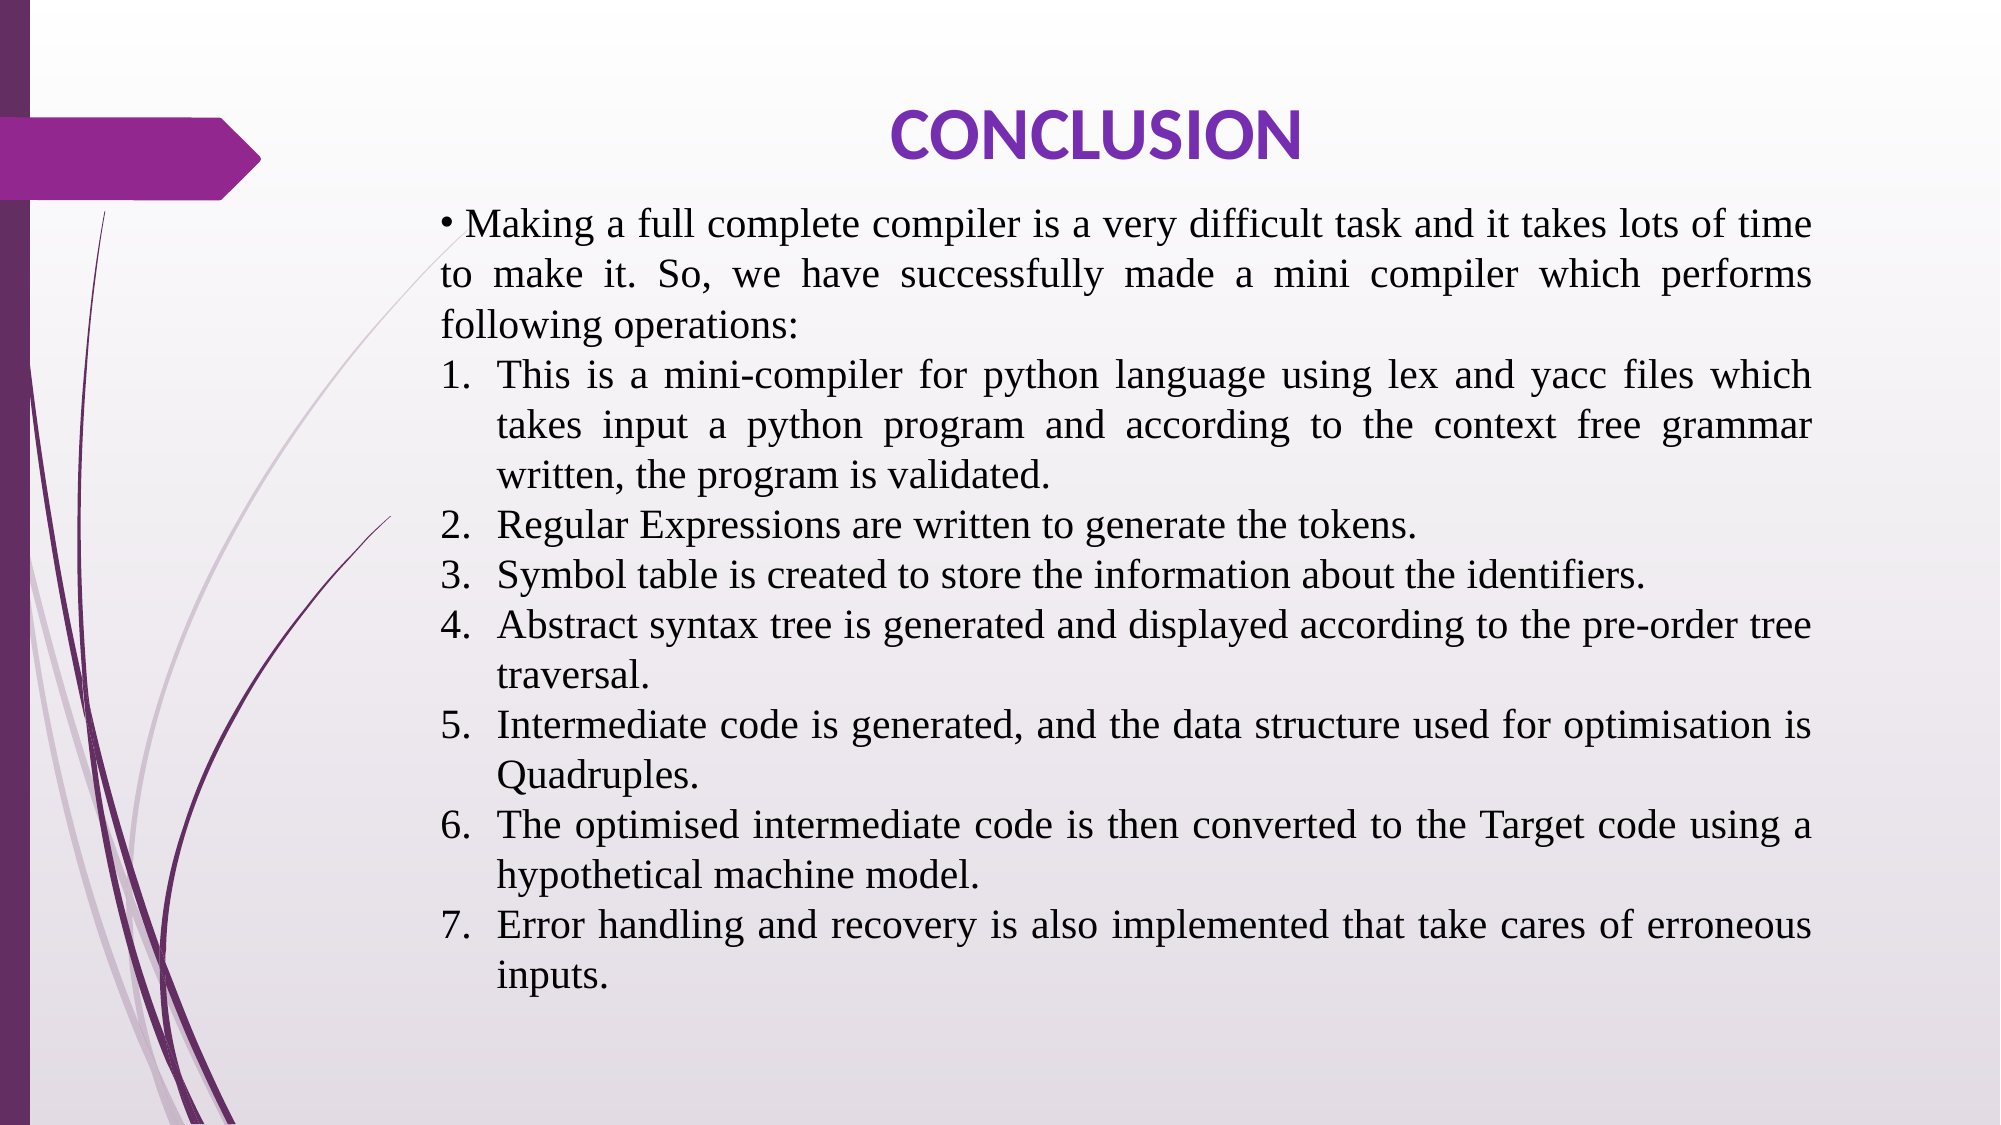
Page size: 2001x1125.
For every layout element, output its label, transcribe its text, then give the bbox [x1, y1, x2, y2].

text_box [0, 790, 1258, 1125]
text_box Making a full complete compiler is a very difficult task and it takes lots of time to make it. So, we have successfully made a mini compiler which performs following operations: This is a mini-compiler for python language using lex and yacc files which takes input a python program and according to the context free grammar written, the program is validated. Regular Expressions are written to generate the tokens. Symbol table is created to store the information about the identifiers. Abstract syntax tree is generated and displayed according to the pre-order tree traversal. Intermediate code is generated, and the data structure used for optimisation is Quadruples. The optimised intermediate code is then converted to the Target code using a hypothetical machine model. Error handling and recovery is also implemented that take cares of erroneous inputs. [425, 188, 1829, 1031]
text_box CONCLUSION [366, 76, 1829, 189]
